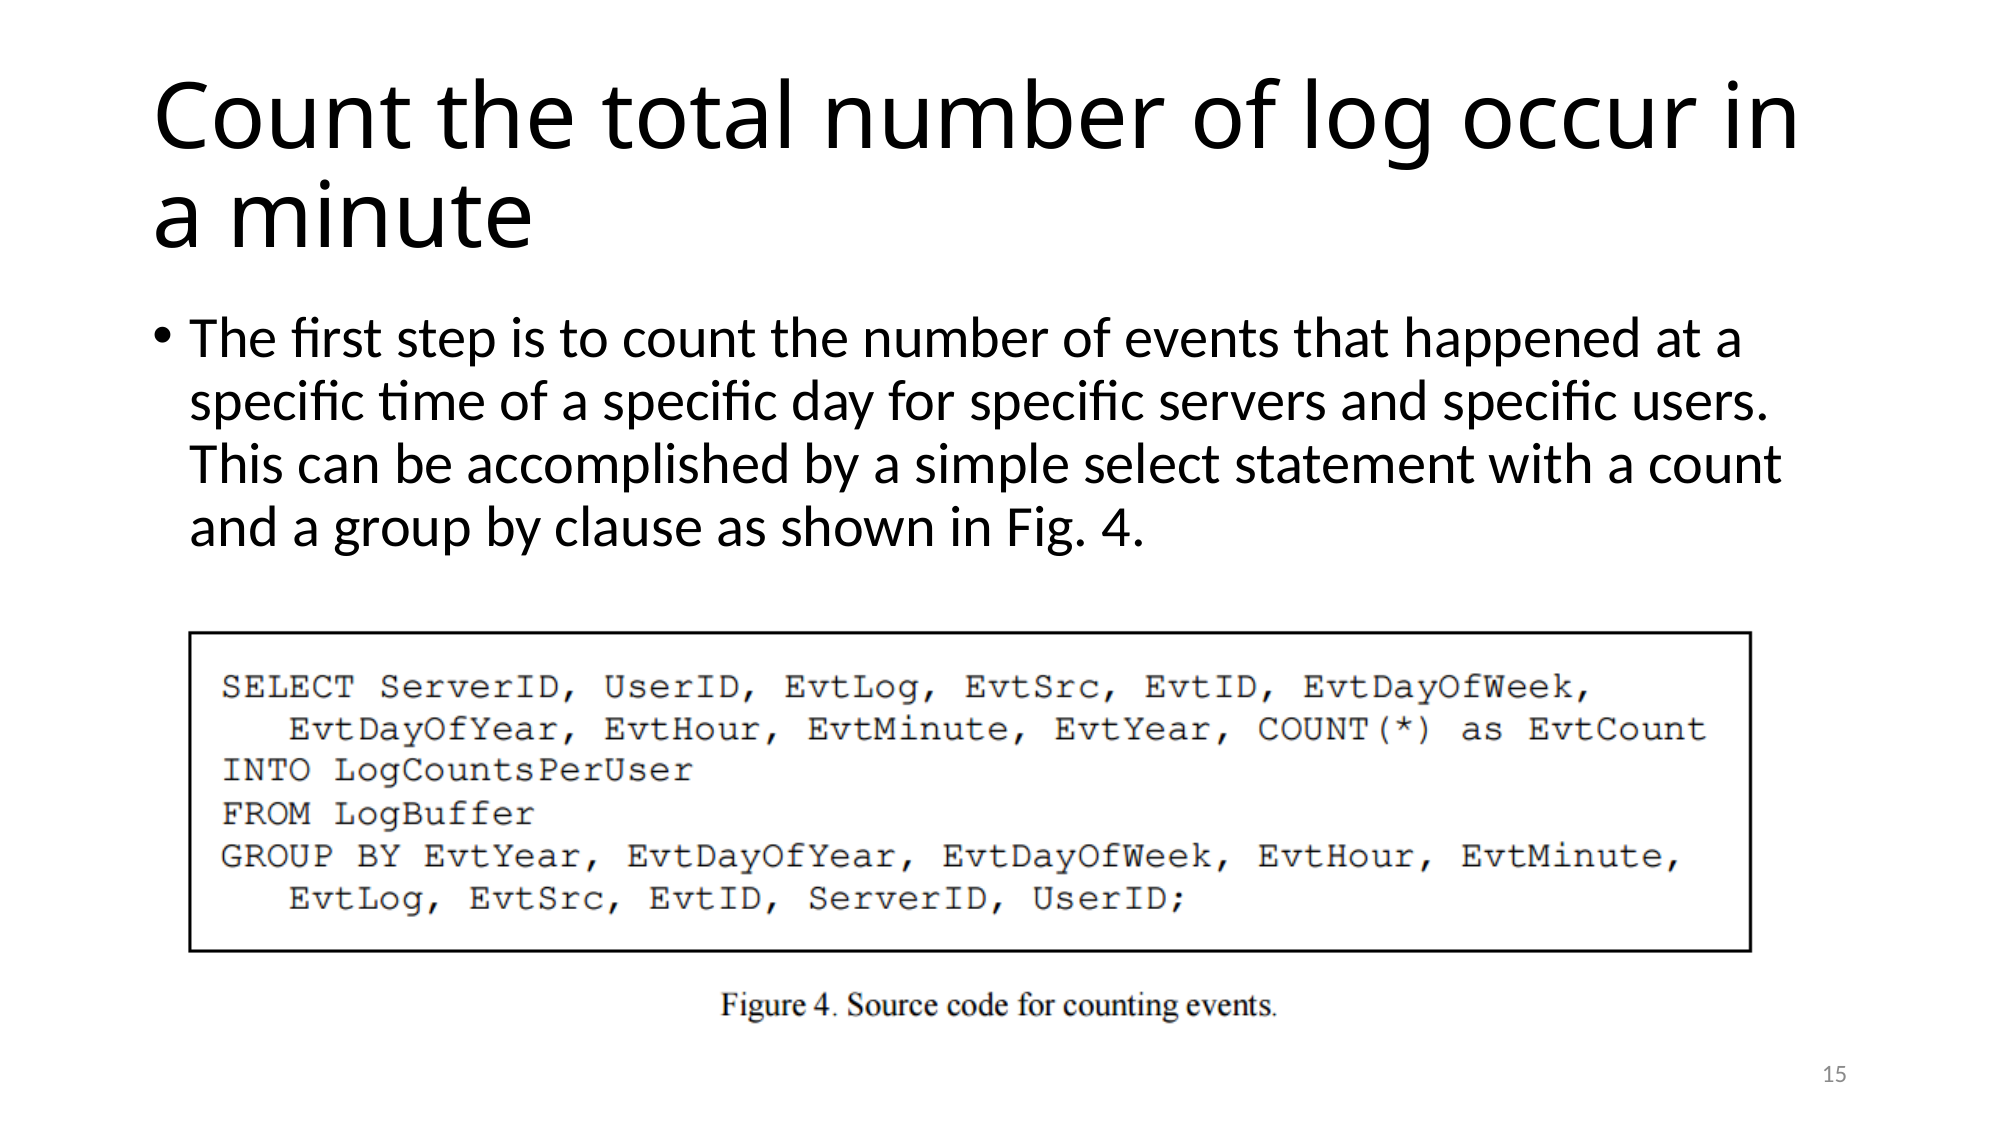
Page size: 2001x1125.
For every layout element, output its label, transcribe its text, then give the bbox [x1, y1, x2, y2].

picture [137, 597, 1818, 1036]
title Count the total number of log occur in a minute [137, 59, 1863, 278]
slide_number 15 [1412, 1042, 1863, 1103]
list The first step is to count the number of events that happened at a specific time of a specific day for specific servers and specific users. This can be accomplished by a simple select statement with a count and a group by clause as shown in Fig. 4. [137, 299, 1863, 1014]
